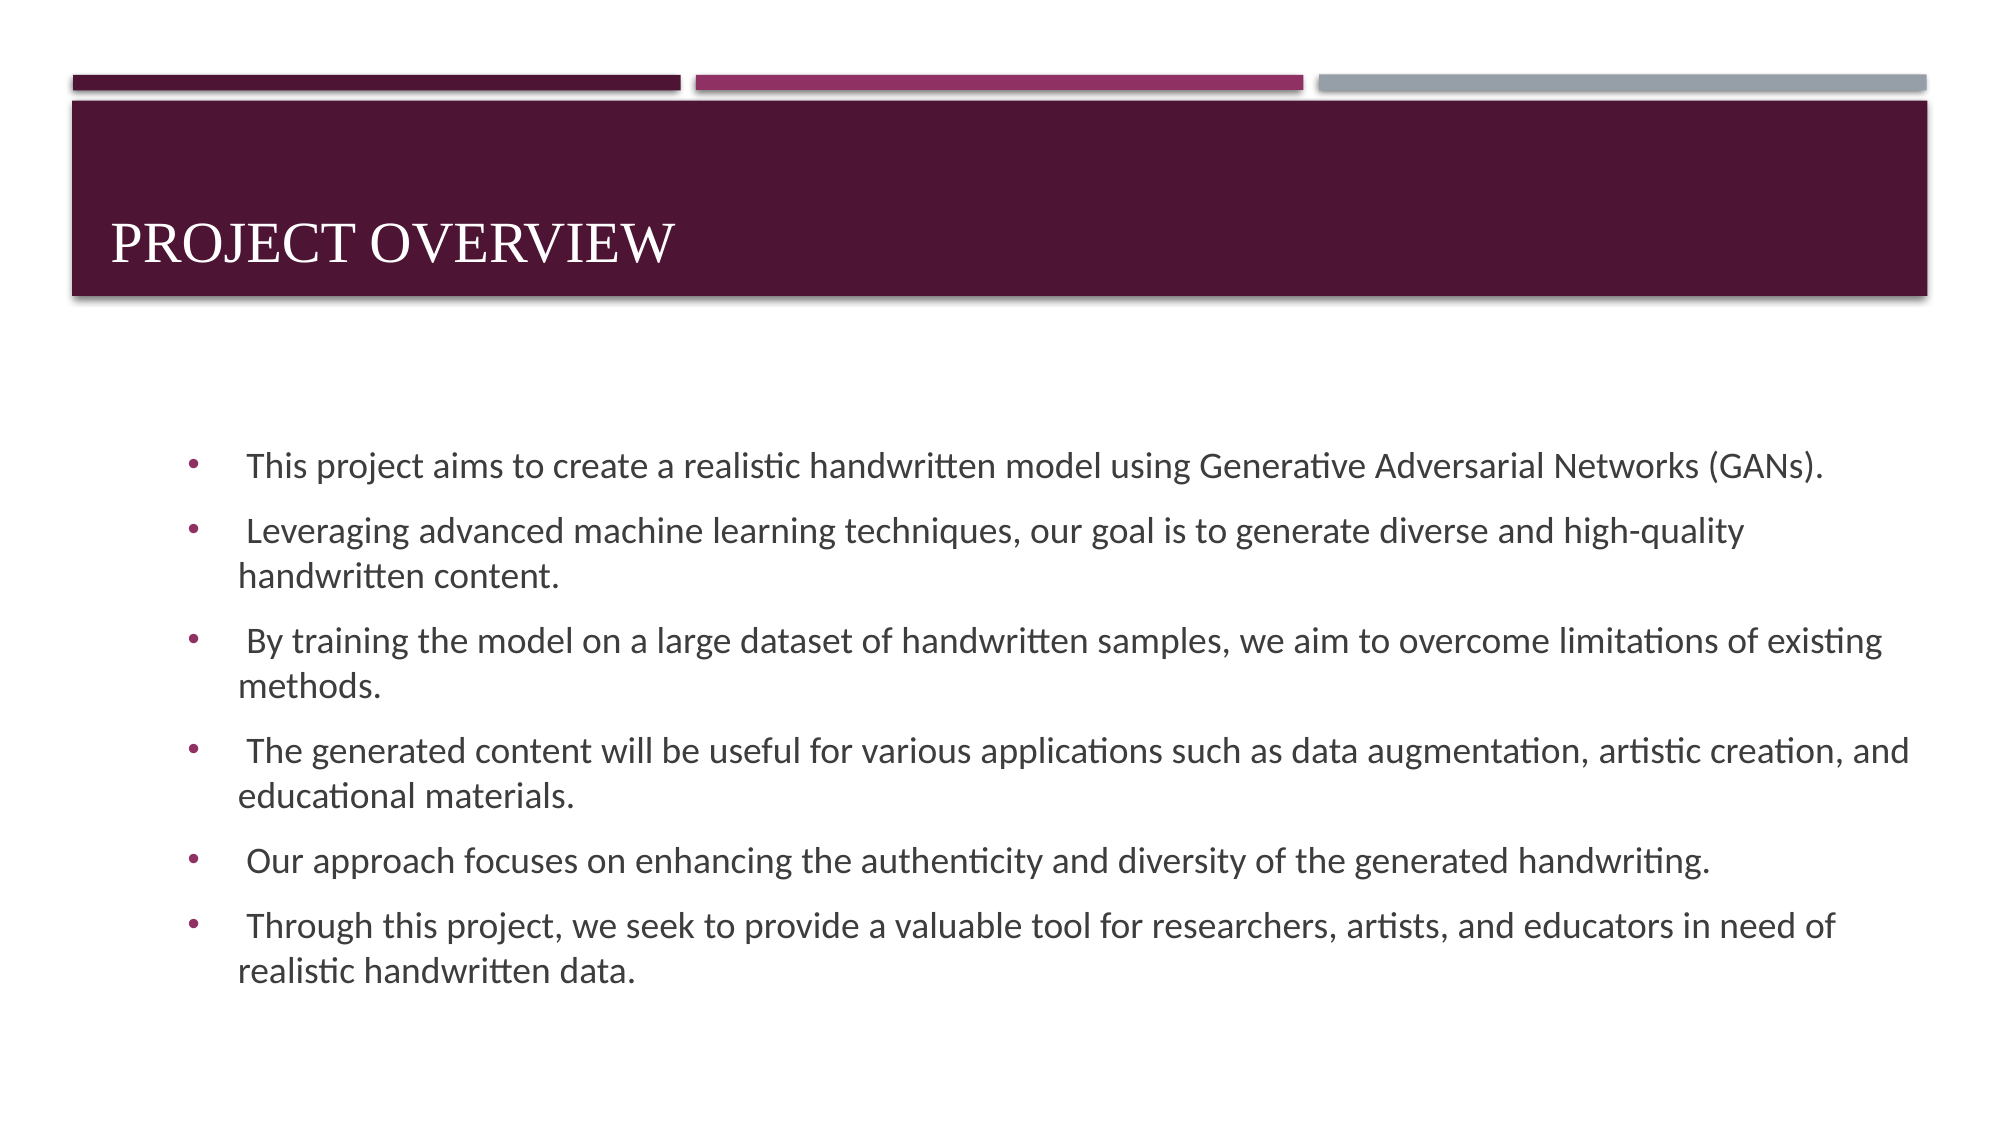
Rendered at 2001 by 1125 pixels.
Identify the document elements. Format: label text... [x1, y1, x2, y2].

list This project aims to create a realistic handwritten model using Generative Adversarial Networks (GANs). Leveraging advanced machine learning techniques, our goal is to generate diverse and high-quality handwritten content. By training the model on a large dataset of handwritten samples, we aim to overcome limitations of existing methods. The generated content will be useful for various applications such as data augmentation, artistic creation, and educational materials. Our approach focuses on enhancing the authenticity and diversity of the generated handwriting. Through this project, we seek to provide a valuable tool for researchers, artists, and educators in need of realistic handwritten data. [187, 368, 1913, 1009]
title PROJECT OVERVIEW [95, 115, 1905, 282]
